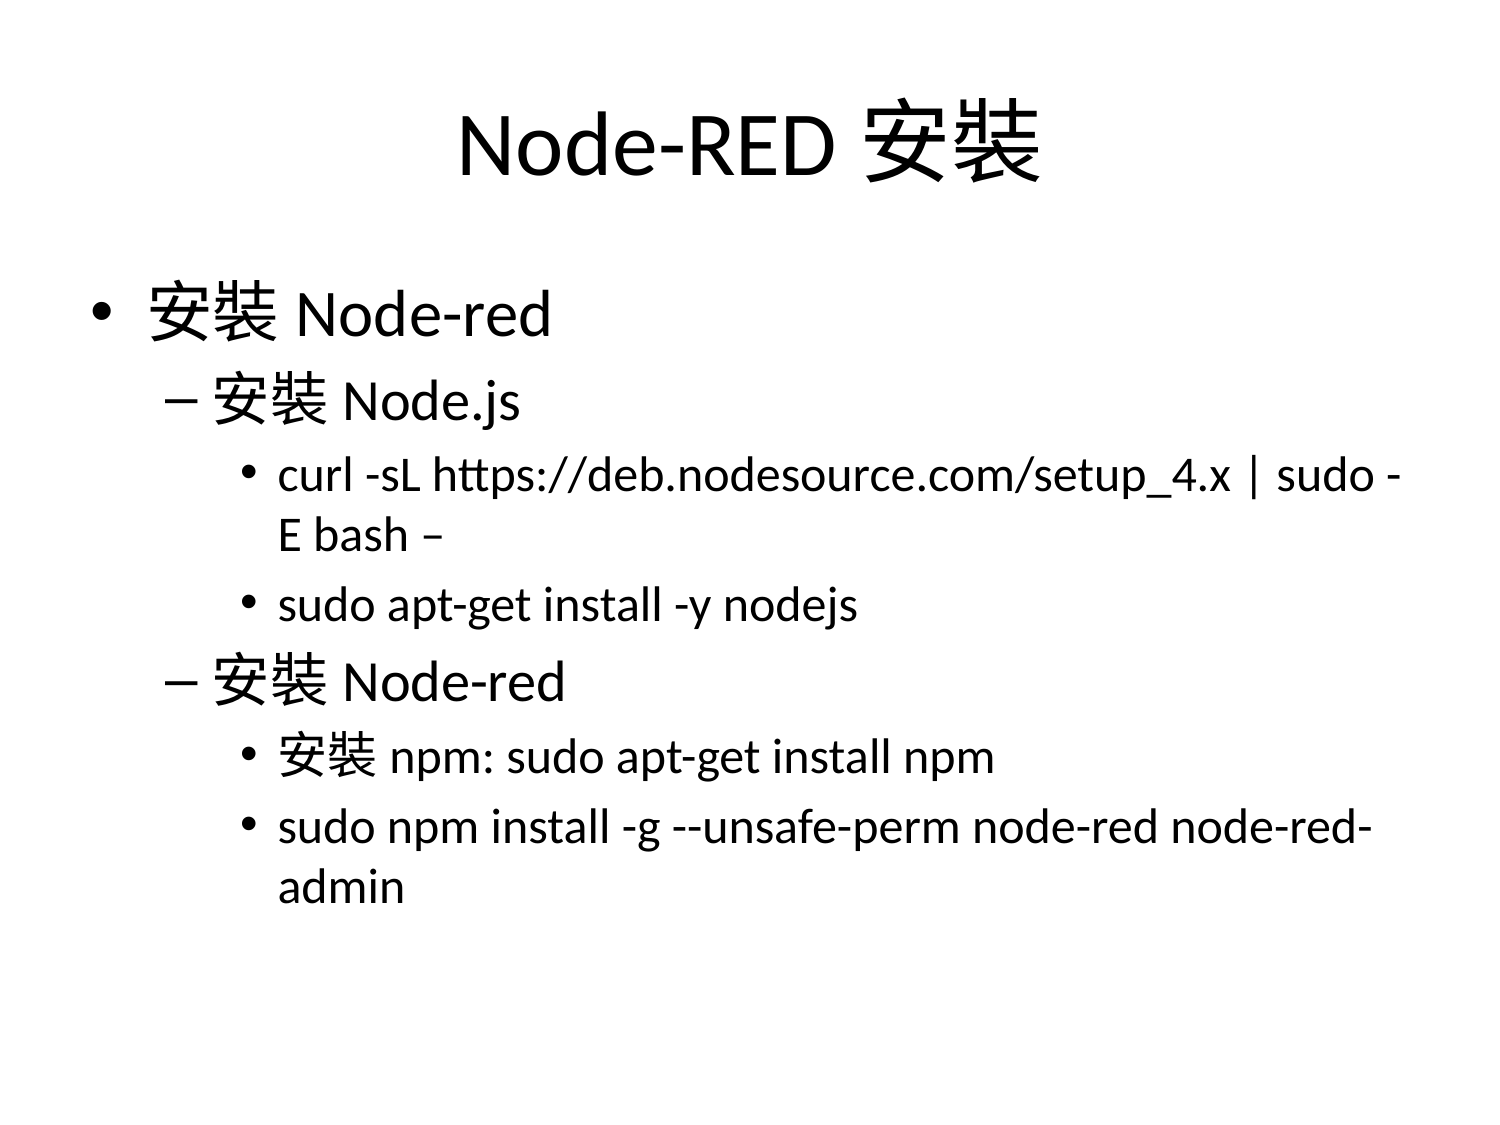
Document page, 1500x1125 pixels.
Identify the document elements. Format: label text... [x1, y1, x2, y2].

title Node-RED安裝 [75, 45, 1425, 233]
list 安裝Node-red 安裝Node.js curl -sL https://deb.nodesource.com/setup_4.x | sudo -E bash – sudo apt-get install -y nodejs 安裝Node-red 安裝npm: sudo apt-get install npm sudo npm install -g --unsafe-perm node-red node-red-admin [75, 262, 1425, 1005]
